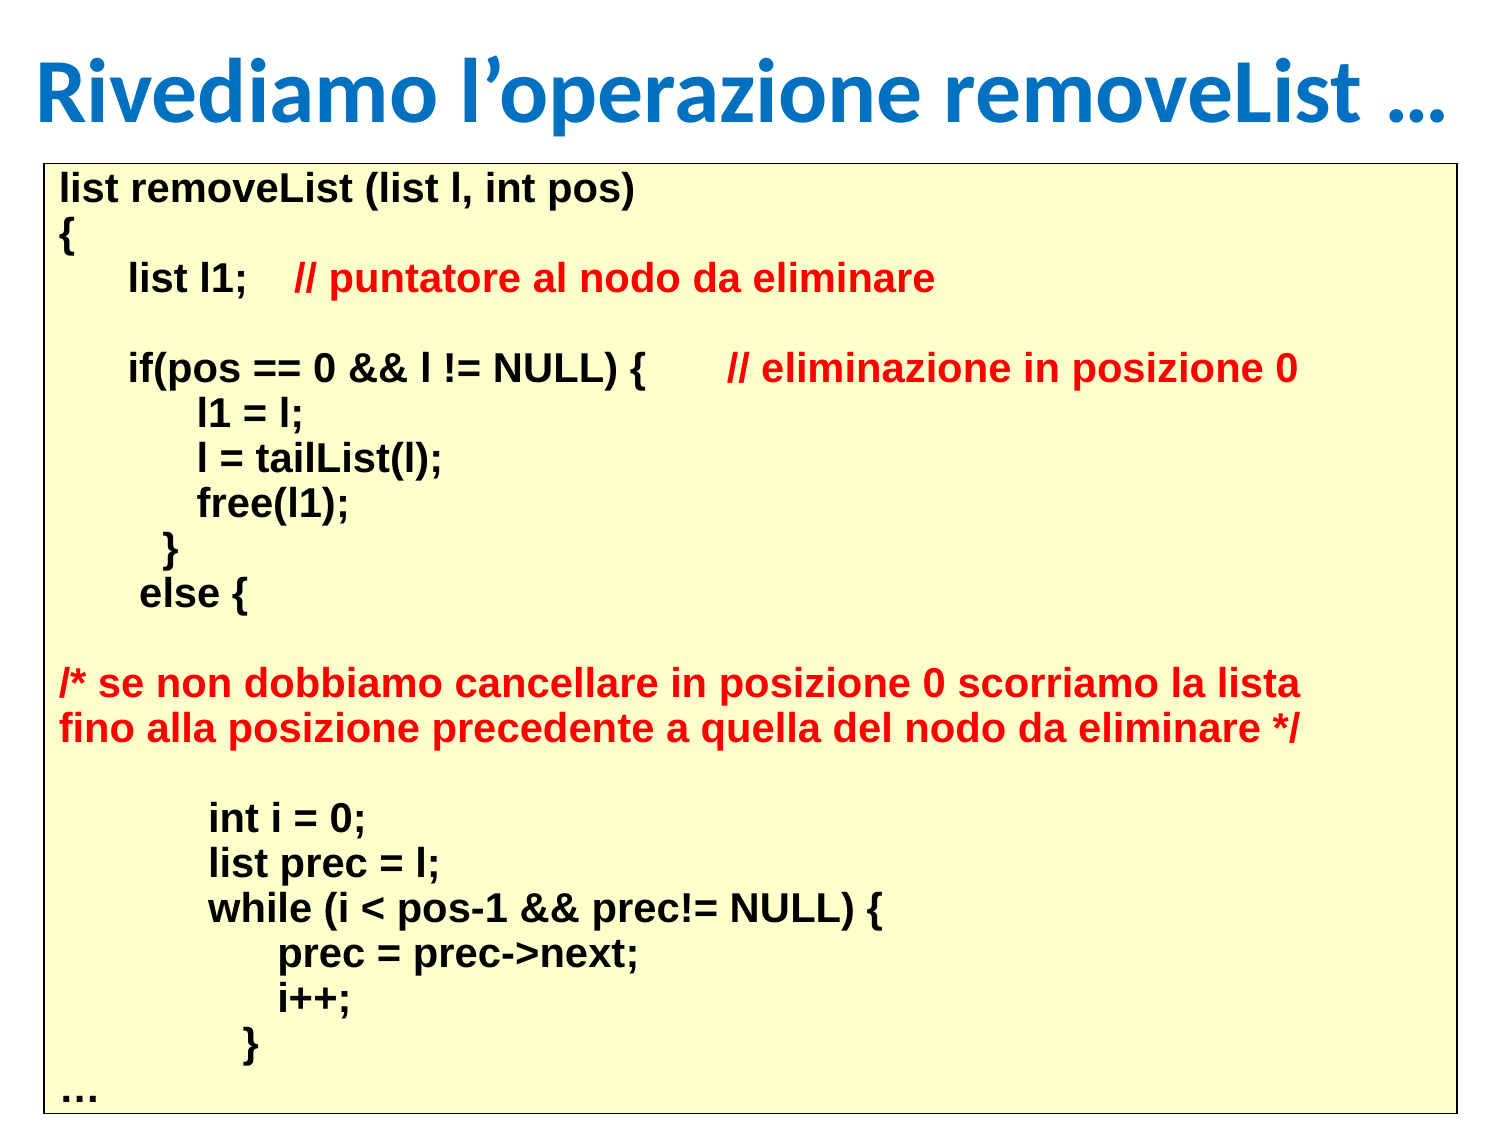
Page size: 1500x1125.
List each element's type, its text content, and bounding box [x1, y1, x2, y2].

title Rivediamo l’operazione removeList … [3, 0, 1481, 175]
text_box list removeList (list l, int pos) { list l1; // puntatore al nodo da eliminare if(pos == 0 && l != NULL) { // eliminazione in posizione 0 l1 = l; l = tailList(l); free(l1); } else { /* se non dobbiamo cancellare in posizione 0 scorriamo la lista fino alla posizione precedente a quella del nodo da eliminare */ int i = 0; list prec = l; while (i < pos-1 && prec!= NULL) { prec = prec->next; i++; } … [43, 163, 1457, 1114]
